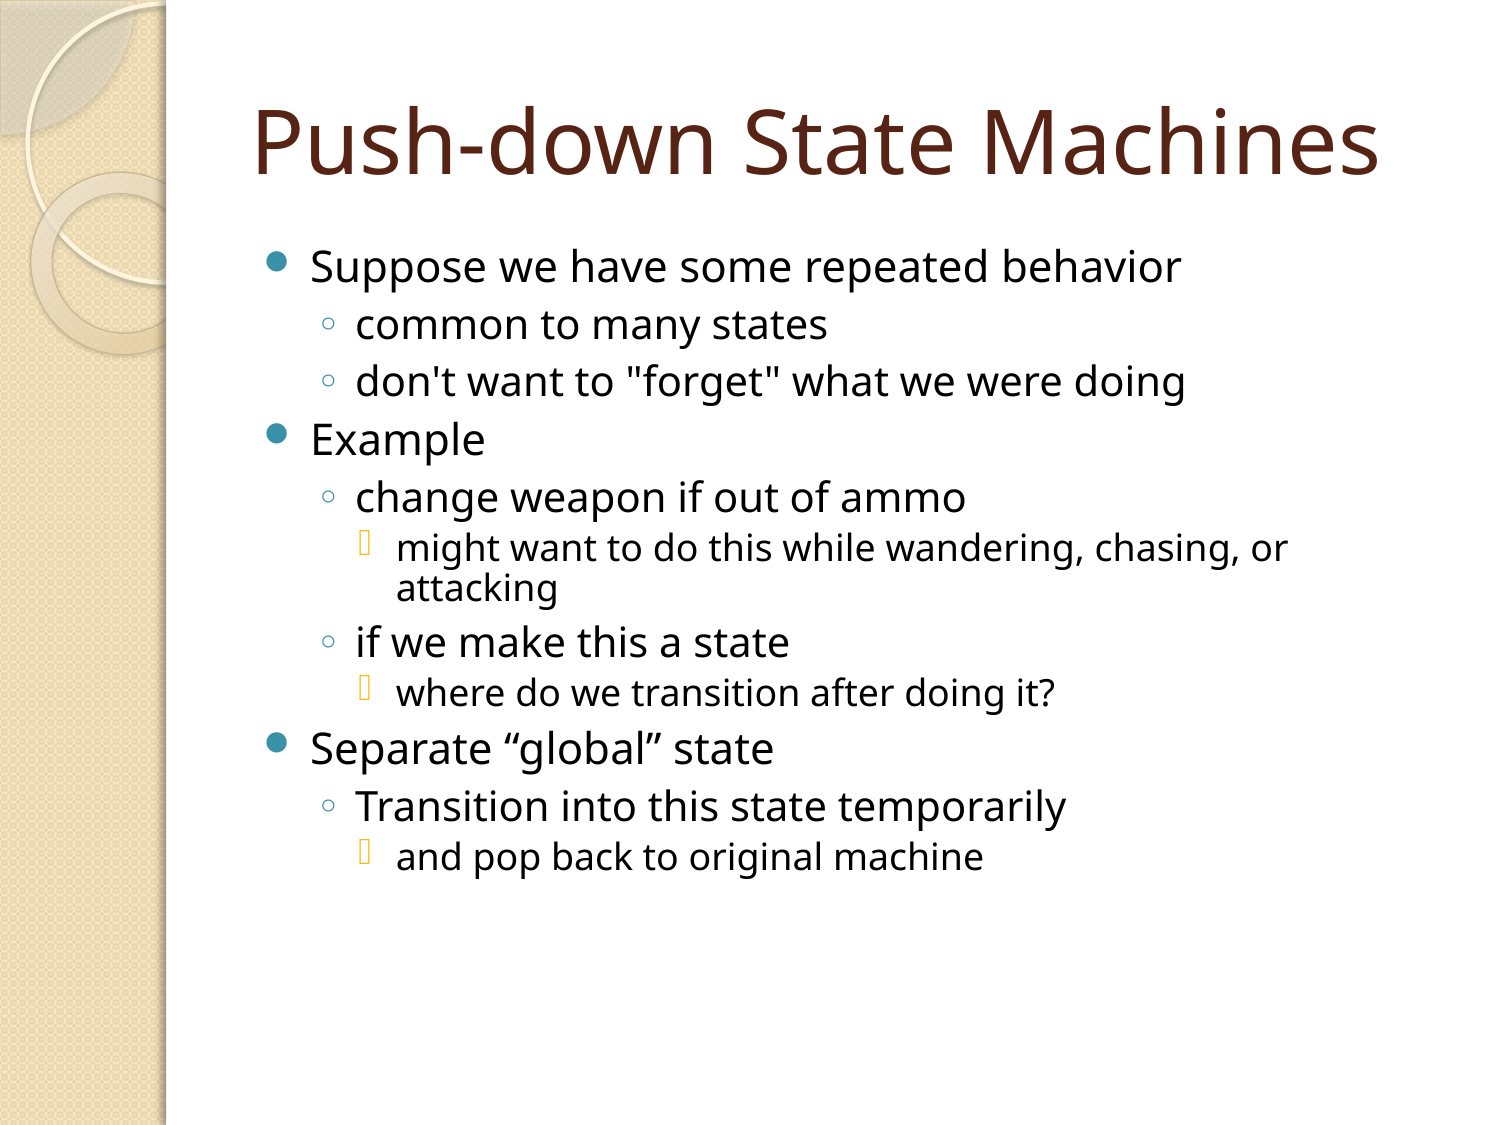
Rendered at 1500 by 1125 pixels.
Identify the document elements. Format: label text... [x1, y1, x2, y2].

list Suppose we have some repeated behavior common to many states don't want to "forget" what we were doing Example change weapon if out of ammo might want to do this while wandering, chasing, or attacking if we make this a state where do we transition after doing it? Separate “global” state Transition into this state temporarily and pop back to original machine [235, 237, 1466, 1025]
title Push-down State Machines [235, 45, 1466, 233]
